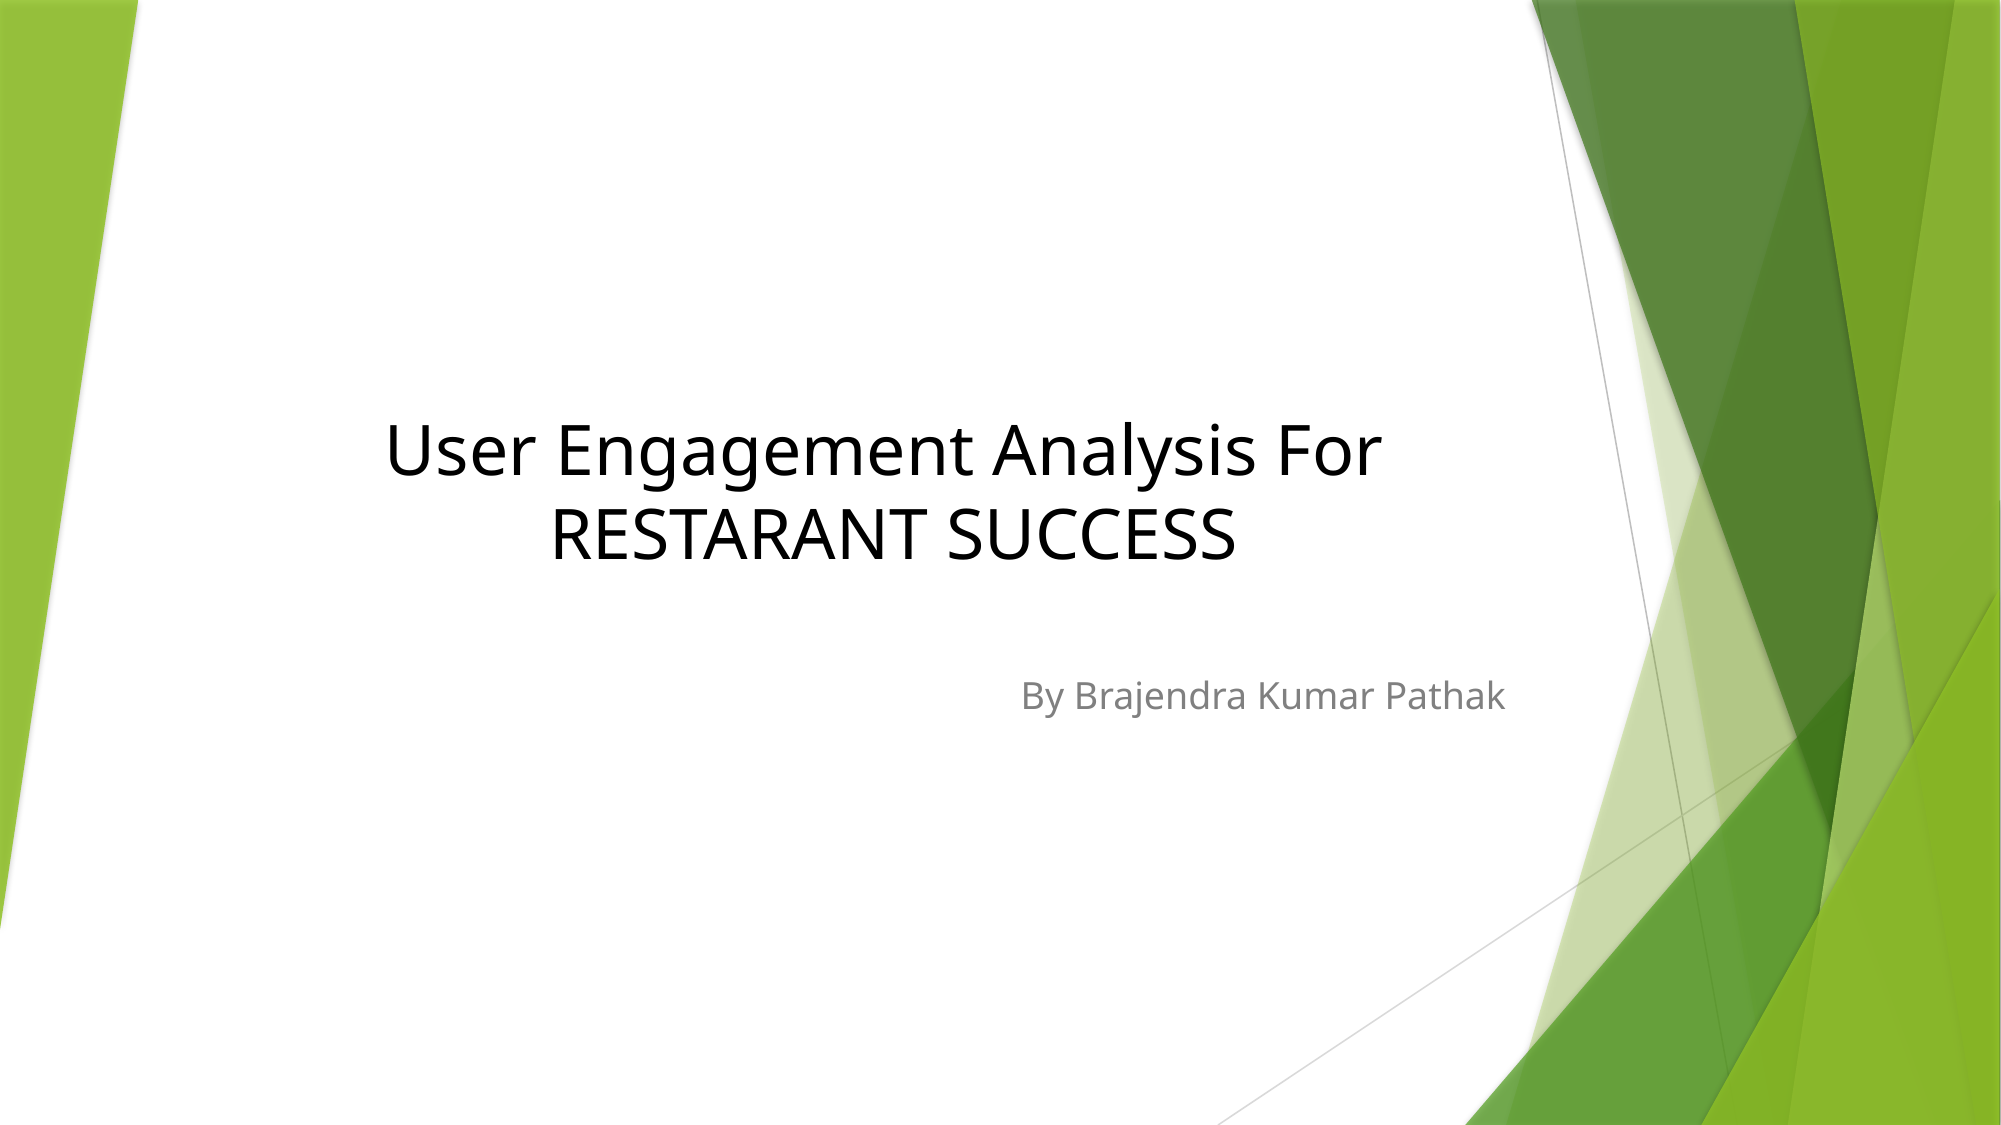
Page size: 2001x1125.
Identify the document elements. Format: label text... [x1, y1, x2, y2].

subtitle By Brajendra Kumar Pathak [247, 664, 1522, 845]
title User Engagement Analysis For RESTARANT SUCCESS [247, 394, 1522, 664]
